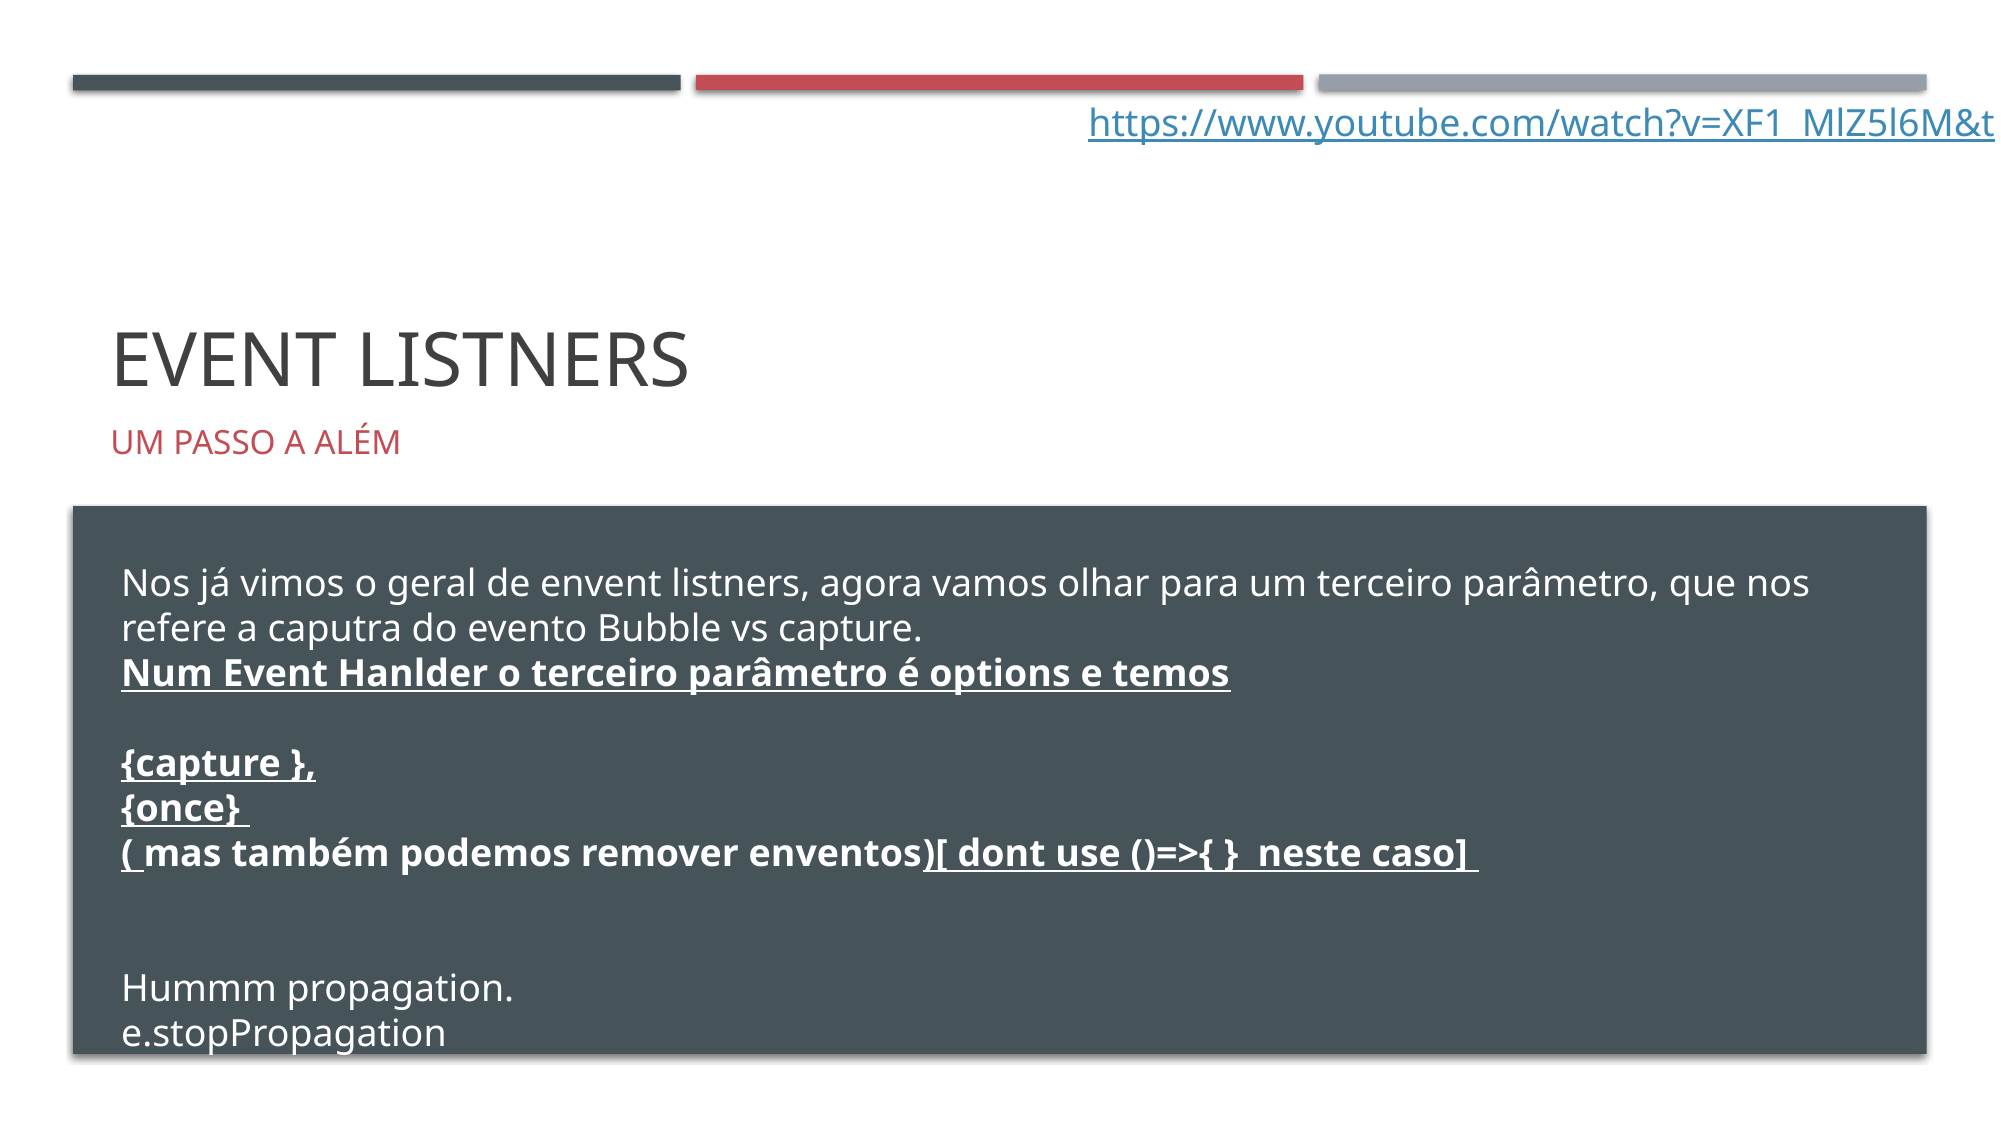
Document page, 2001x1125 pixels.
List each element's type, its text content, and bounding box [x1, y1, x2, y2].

text_box https://www.youtube.com/watch?v=XF1_MlZ5l6M&t [1073, 91, 2000, 203]
subtitle Um passo a além [95, 409, 1899, 507]
title Event Listners [95, 167, 1899, 409]
text_box Nos já vimos o geral de envent listners, agora vamos olhar para um terceiro parâmetro, que nos refere a caputra do evento Bubble vs capture. Num Event Hanlder o terceiro parâmetro é options e temos {capture }, {once} ( mas também podemos remover enventos)[ dont use ()=>{ } neste caso] Hummm propagation. e.stopPropagation [106, 551, 1848, 1062]
